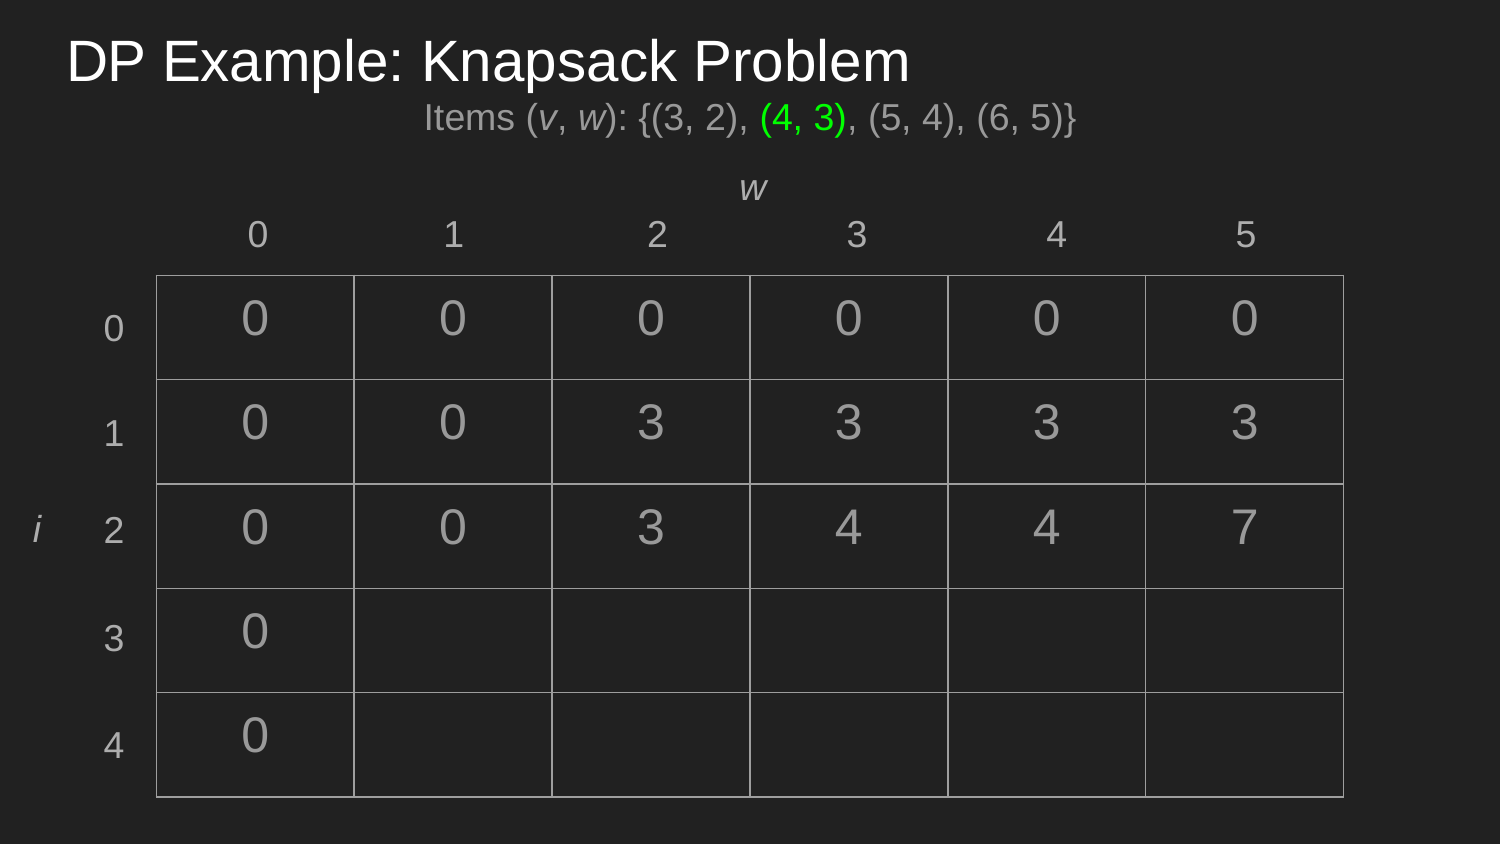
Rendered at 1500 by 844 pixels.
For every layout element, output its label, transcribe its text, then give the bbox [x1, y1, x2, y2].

table_cell [949, 693, 1145, 796]
text_box 0 [88, 289, 140, 370]
text_box w [724, 148, 776, 229]
table_cell [553, 589, 749, 692]
text_box 3 [831, 194, 883, 276]
text_box 4 [1031, 194, 1083, 276]
table_header 0 [157, 276, 353, 379]
table_header 0 [949, 276, 1145, 379]
table_cell [355, 693, 551, 796]
text_box 5 [1220, 194, 1272, 276]
text_box 1 [428, 194, 480, 276]
table_cell 0 [157, 589, 353, 692]
table_cell 0 [157, 693, 353, 796]
table_cell 3 [751, 380, 947, 483]
table_cell 0 [157, 485, 353, 588]
text_box 3 [88, 598, 140, 679]
text_box 4 [88, 705, 140, 786]
table_cell [751, 589, 947, 692]
table_cell 3 [949, 380, 1145, 483]
table_cell 3 [553, 485, 749, 588]
table_cell [1146, 693, 1343, 796]
table_cell 3 [553, 380, 749, 483]
table_cell [553, 693, 749, 796]
table_cell [1146, 589, 1343, 692]
text_box i [17, 489, 69, 570]
table_cell 7 [1146, 485, 1343, 588]
table_cell [949, 589, 1145, 692]
text_box 2 [632, 194, 684, 276]
table_header 0 [751, 276, 947, 379]
table_header 0 [355, 276, 551, 379]
text_box 0 [232, 194, 284, 276]
title DP Example: Knapsack Problem [51, 7, 1449, 102]
table_cell 3 [1146, 380, 1343, 483]
text_box 1 [88, 393, 140, 474]
table_header 0 [553, 276, 749, 379]
table_cell 0 [355, 485, 551, 588]
table_cell [355, 589, 551, 692]
text_box Items (v, w): {(3, 2), (4, 3), (5, 4), (6, 5)} [379, 78, 1121, 186]
table_cell [751, 693, 947, 796]
table_cell 0 [355, 380, 551, 483]
table_cell 0 [157, 380, 353, 483]
table_cell 4 [949, 485, 1145, 588]
table_header 0 [1146, 276, 1343, 379]
text_box 2 [88, 491, 140, 572]
table_cell 4 [751, 485, 947, 588]
